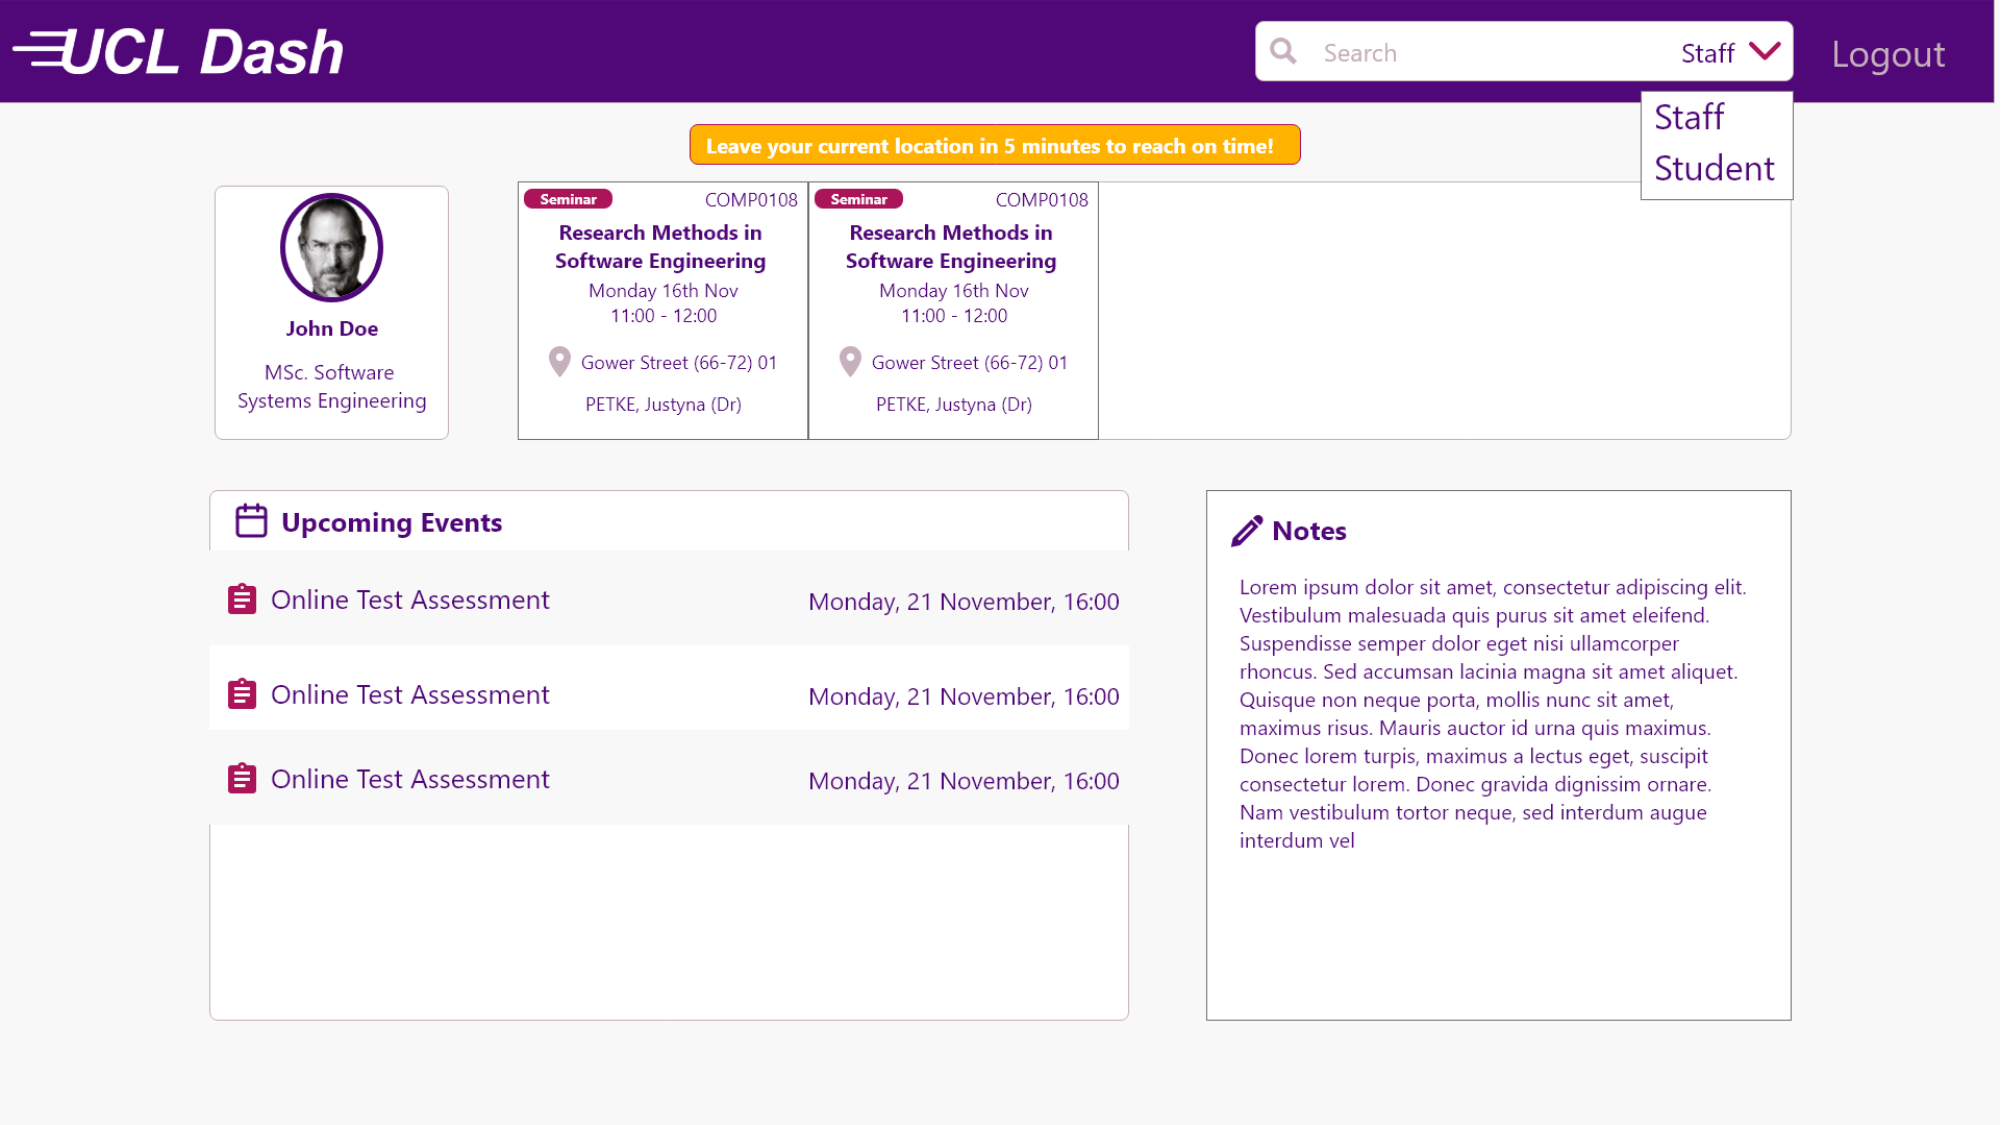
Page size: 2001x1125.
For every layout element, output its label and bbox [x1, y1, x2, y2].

list [0, 0, 2000, 1125]
